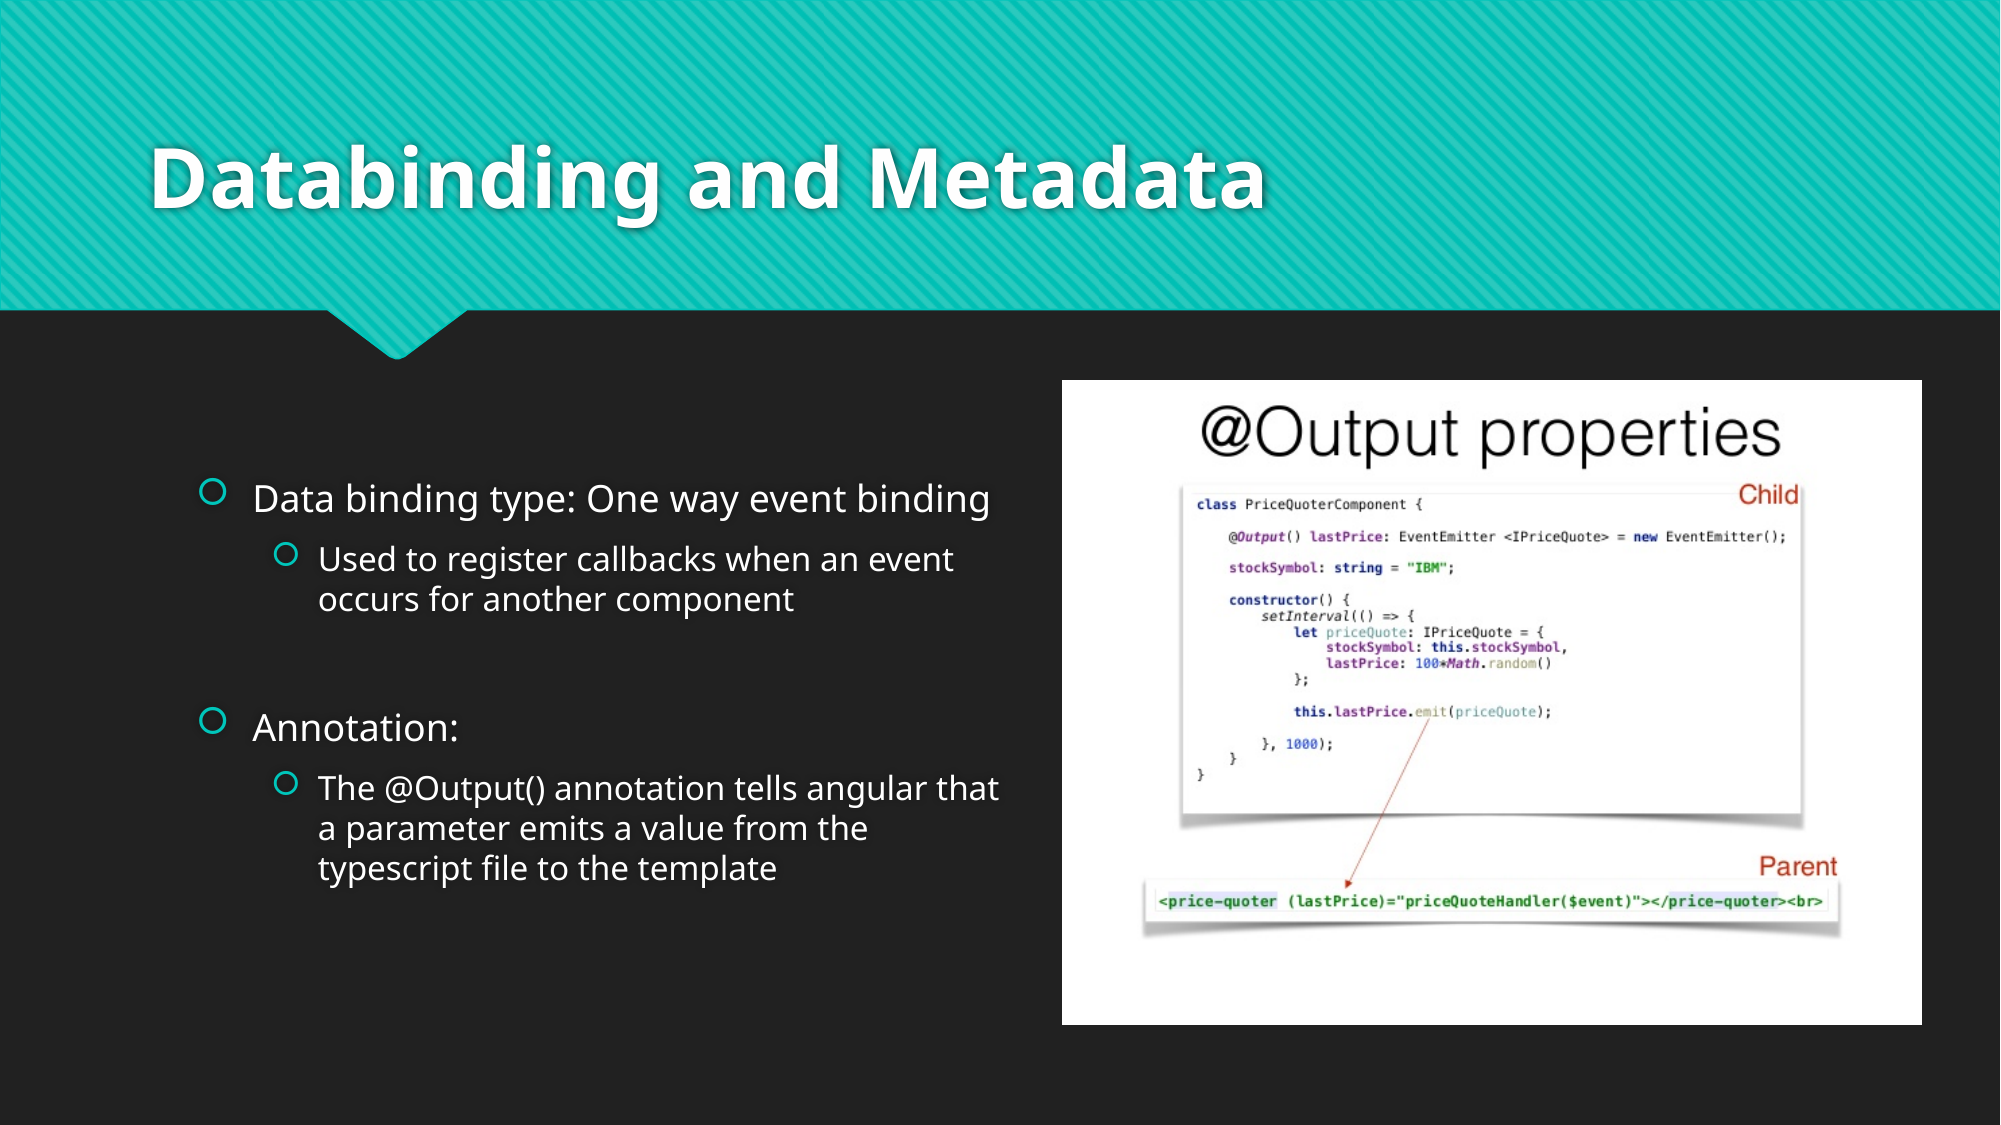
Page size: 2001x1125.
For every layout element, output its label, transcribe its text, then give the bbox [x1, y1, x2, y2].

list Data binding type: One way event binding Used to register callbacks when an event occurs for another component Annotation: The @Output() annotation tells angular that a parameter emits a value from the typescript file to the template [181, 336, 1033, 1025]
title Databinding and Metadata [132, 73, 1868, 233]
picture [1062, 379, 1922, 1026]
